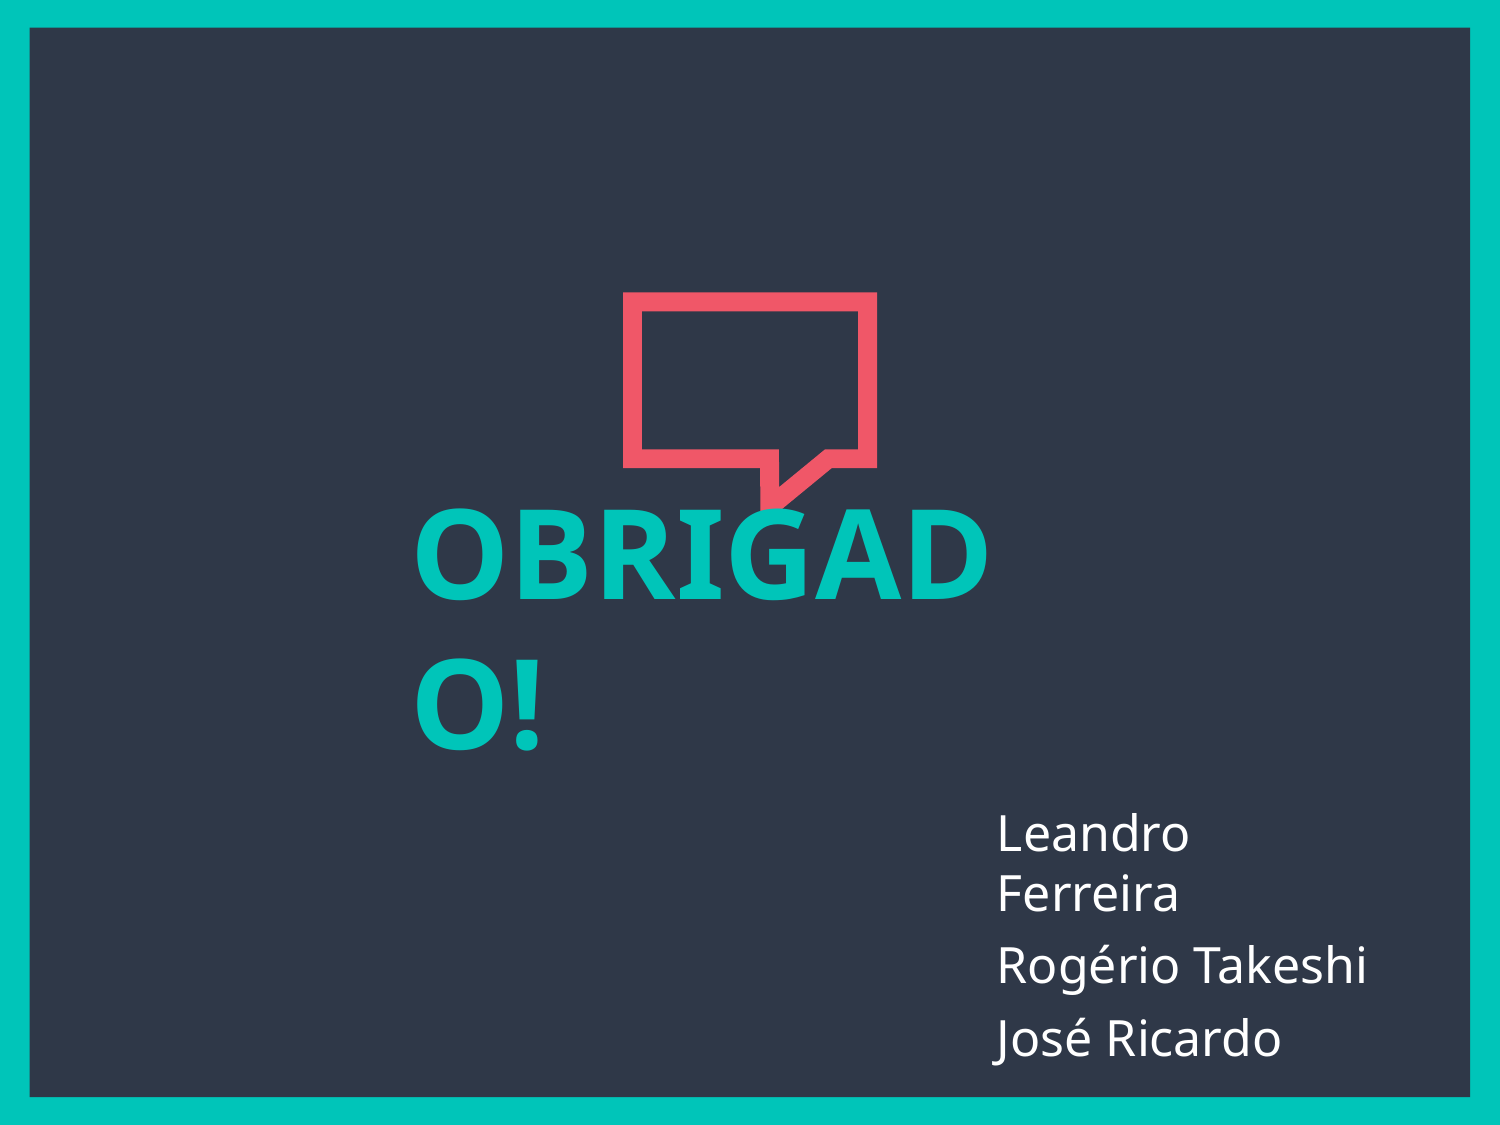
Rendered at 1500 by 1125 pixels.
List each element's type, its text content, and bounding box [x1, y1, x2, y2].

subtitle Leandro Ferreira Rogério Takeshi José Ricardo [981, 786, 1392, 1039]
slide_number 11 [0, 1038, 91, 1125]
title OBRIGADO! [395, 497, 1068, 752]
